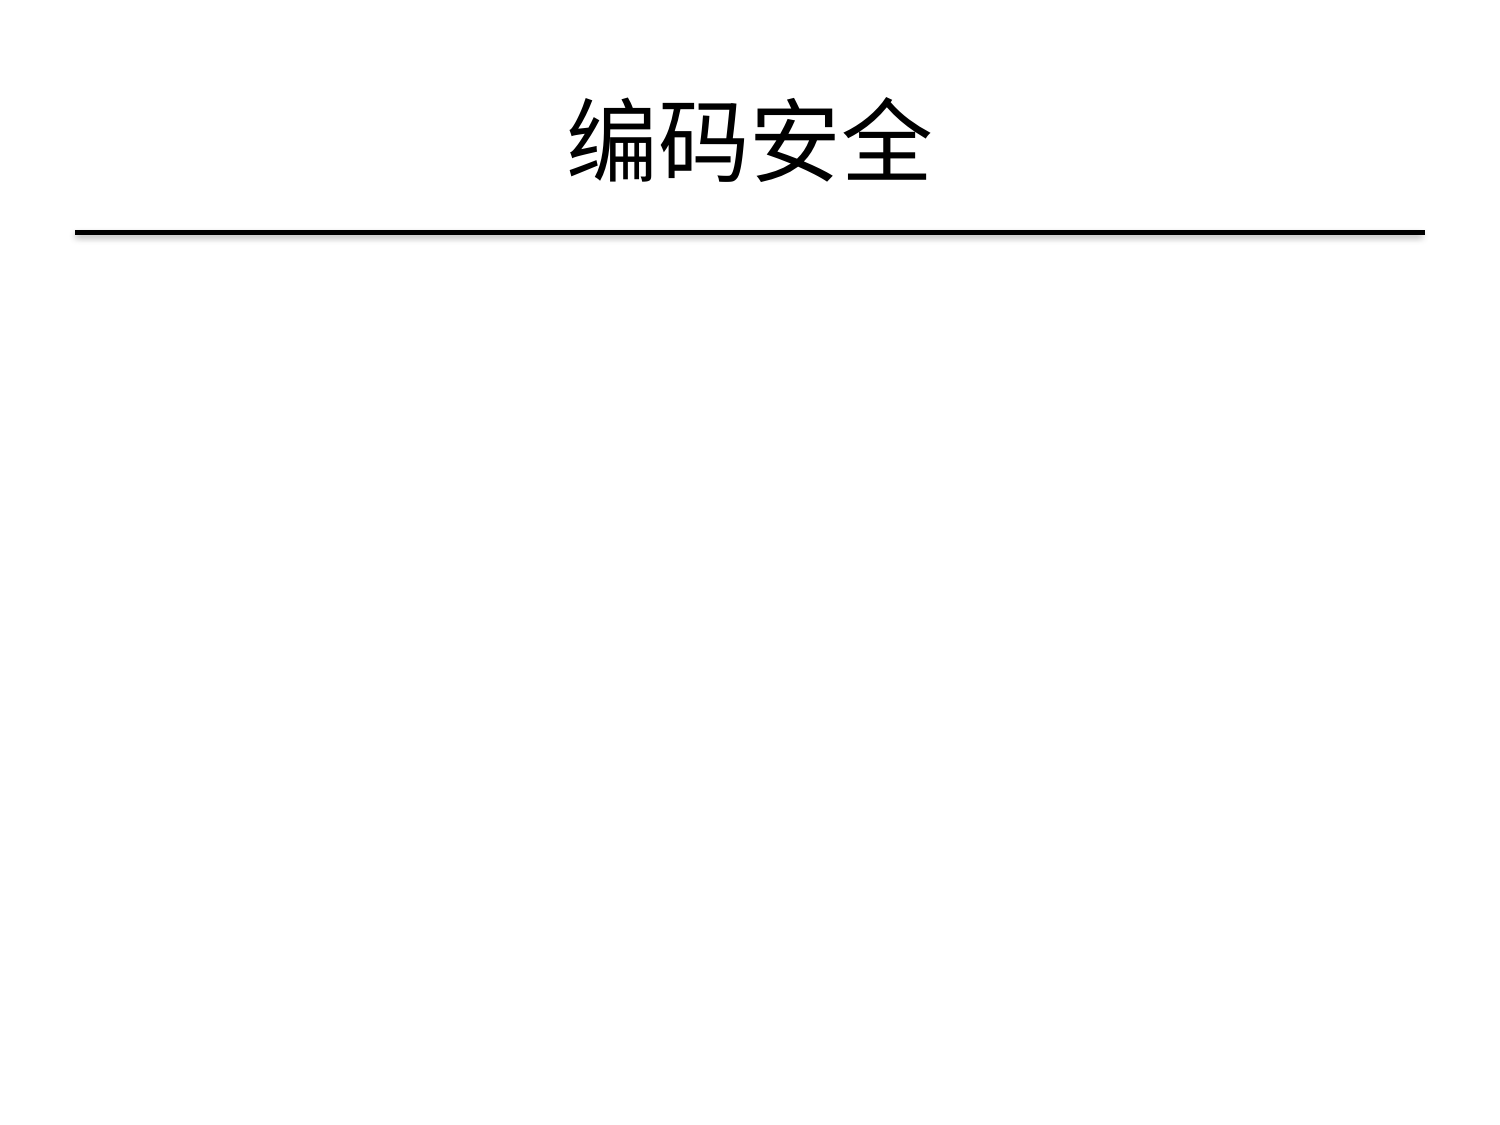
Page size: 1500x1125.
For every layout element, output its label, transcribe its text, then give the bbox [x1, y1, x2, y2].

title 编码安全 [75, 45, 1425, 233]
